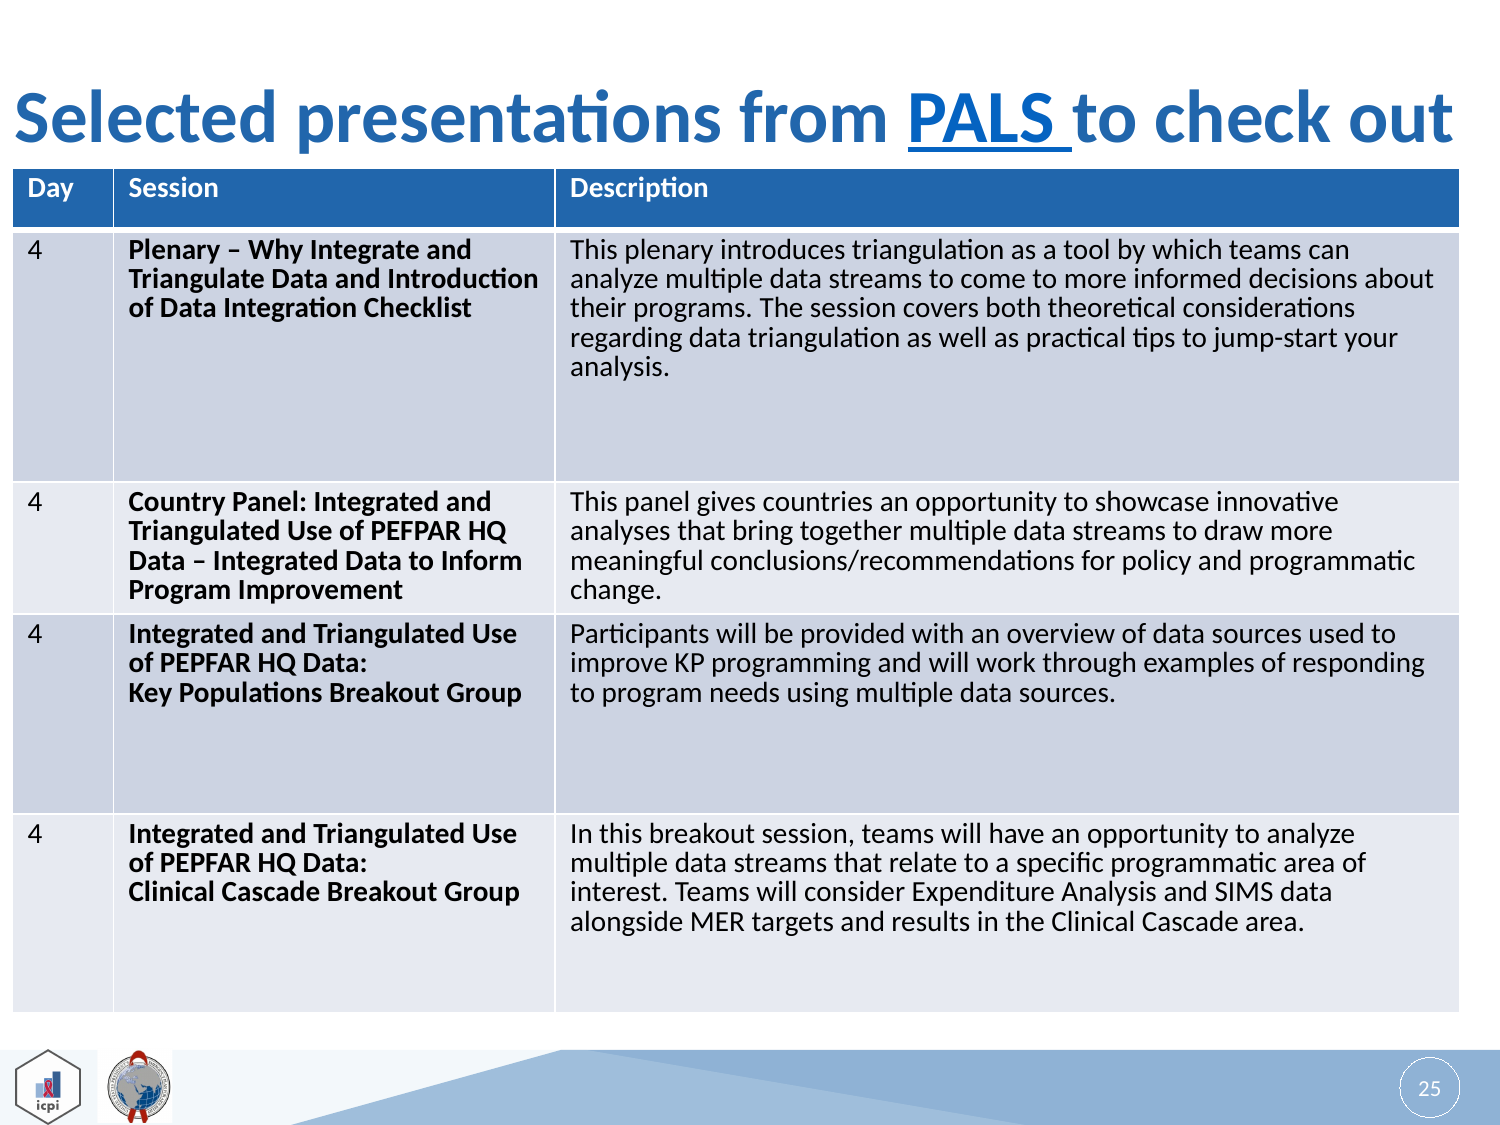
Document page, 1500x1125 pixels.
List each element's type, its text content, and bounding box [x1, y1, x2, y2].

table_cell This plenary introduces triangulation as a tool by which teams can analyze multiple data streams to come to more informed decisions about their programs. The session covers both theoretical considerations regarding data triangulation as well as practical tips to jump-start your analysis. [556, 233, 1459, 481]
picture [97, 1048, 173, 1123]
table_header Description [556, 169, 1459, 227]
table_cell 4 [13, 233, 113, 481]
table_cell Integrated and Triangulated Use of PEPFAR HQ Data: Clinical Cascade Breakout Group [114, 815, 554, 1012]
table_cell Integrated and Triangulated Use of PEPFAR HQ Data: Key Populations Breakout Group [114, 615, 554, 813]
table_cell In this breakout session, teams will have an opportunity to analyze multiple data streams that relate to a specific programmatic area of interest. Teams will consider Expenditure Analysis and SIMS data alongside MER targets and results in the Clinical Cascade area. [556, 815, 1459, 1012]
table_cell Country Panel: Integrated and Triangulated Use of PEFPAR HQ Data – Integrated Data to Inform Program Improvement [114, 483, 554, 613]
slide_number 25 [1399, 1057, 1460, 1118]
table_cell Participants will be provided with an overview of data sources used to improve KP programming and will work through examples of responding to program needs using multiple data sources. [556, 615, 1459, 813]
table_header Session [114, 169, 554, 227]
table_cell 4 [13, 815, 113, 1012]
table_cell 4 [13, 615, 113, 813]
table_header Day [13, 169, 113, 227]
title Selected presentations from PALS to check out [0, 60, 1500, 150]
picture [15, 1049, 81, 1125]
table_cell 4 [13, 483, 113, 613]
table_cell Plenary – Why Integrate and Triangulate Data and Introduction of Data Integration Checklist [114, 233, 554, 481]
table_cell This panel gives countries an opportunity to showcase innovative analyses that bring together multiple data streams to draw more meaningful conclusions/recommendations for policy and programmatic change. [556, 483, 1459, 613]
